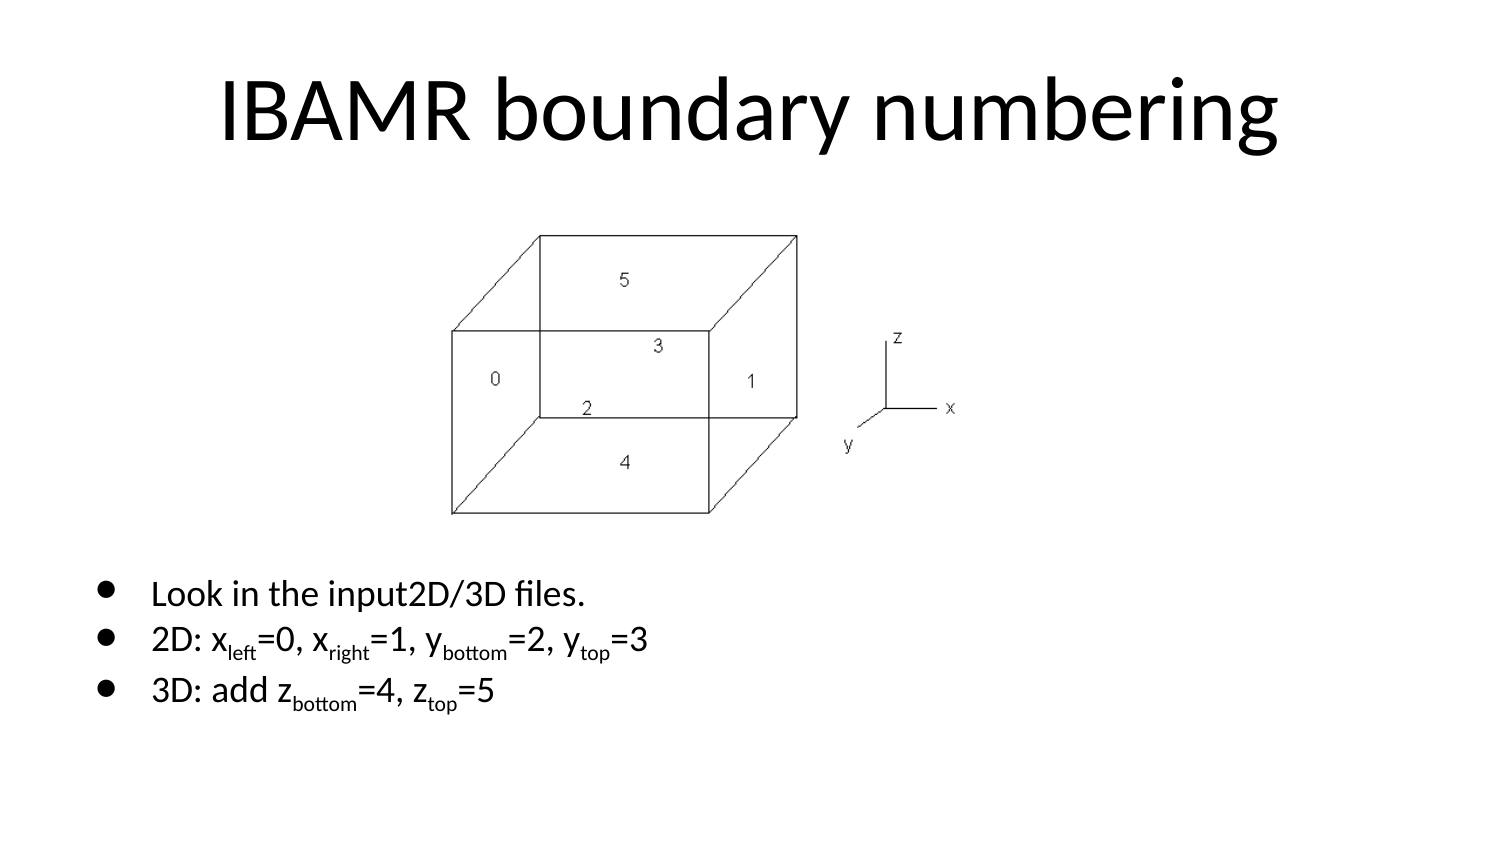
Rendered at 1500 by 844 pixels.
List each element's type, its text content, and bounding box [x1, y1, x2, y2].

picture [387, 174, 985, 562]
list Look in the input2D/3D files. 2D: xleft=0, xright=1, ybottom=2, ytop=3 3D: add zbottom=4, ztop=5 [61, 561, 1411, 844]
title IBAMR boundary numbering [75, 33, 1425, 175]
